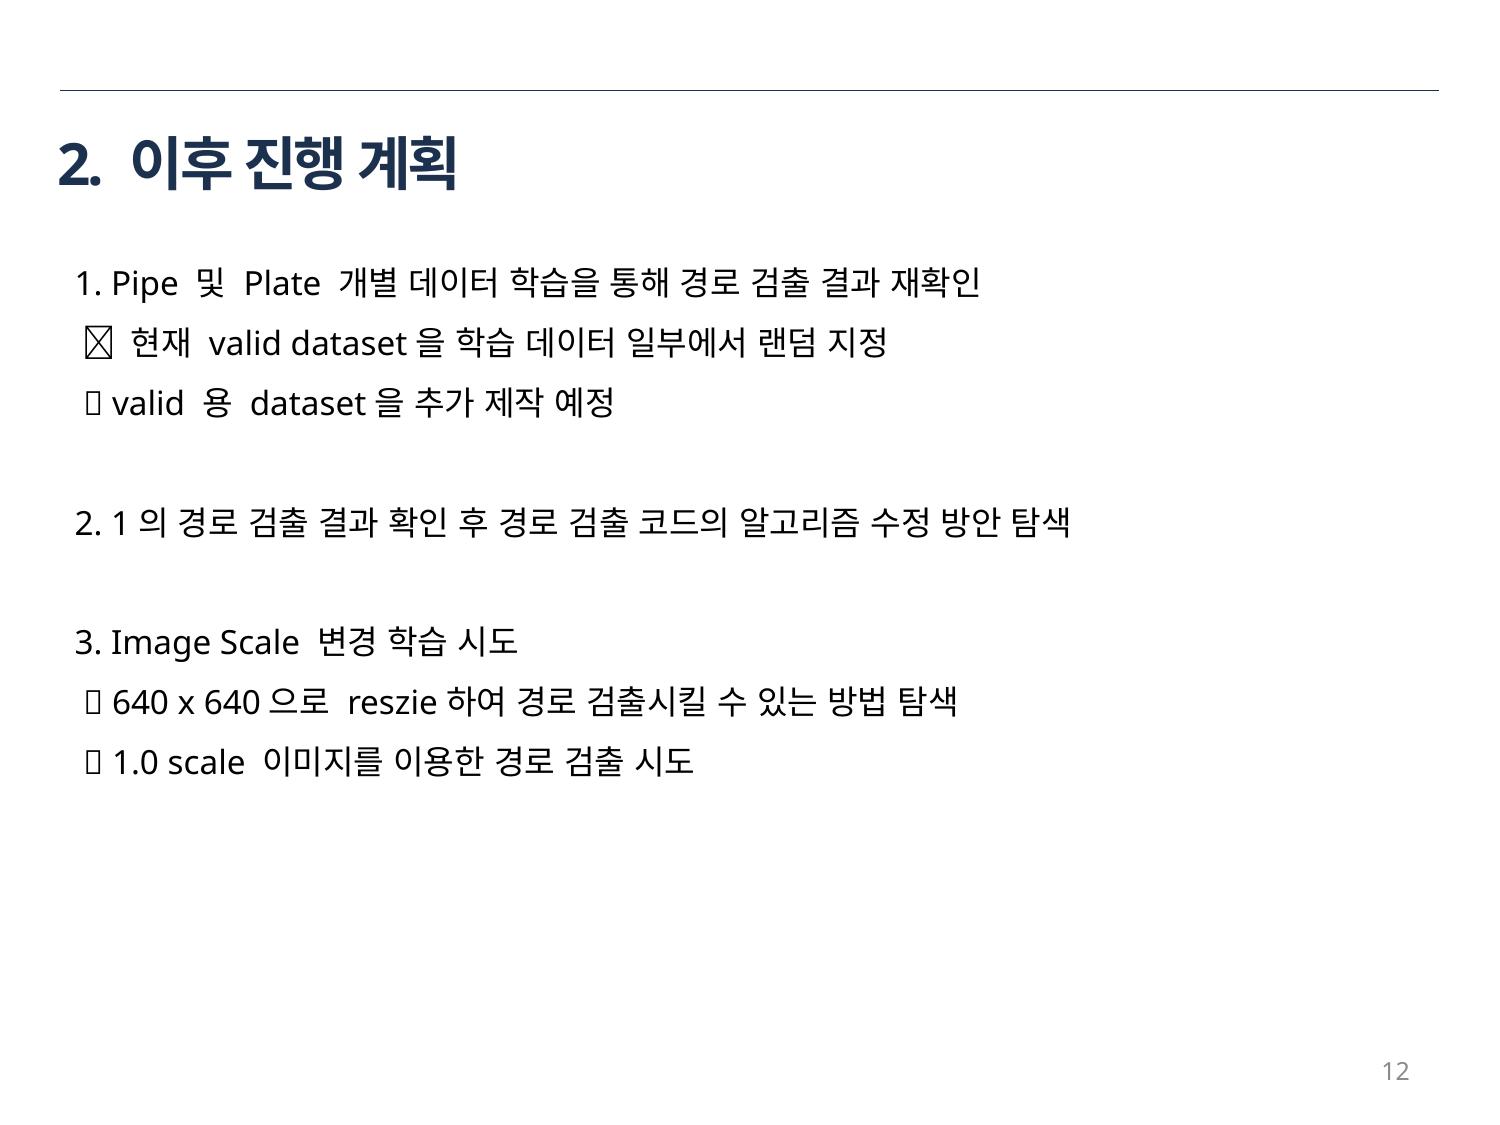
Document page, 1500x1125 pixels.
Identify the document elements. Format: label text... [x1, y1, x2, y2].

title 2. 이후 진행 계획 [42, 114, 1190, 211]
slide_number 12 [1074, 1042, 1425, 1103]
text_box 1. Pipe 및 Plate 개별 데이터 학습을 통해 경로 검출 결과 재확인  현재 valid dataset을 학습 데이터 일부에서 랜덤 지정  valid 용 dataset을 추가 제작 예정 2. 1의 경로 검출 결과 확인 후 경로 검출 코드의 알고리즘 수정 방안 탐색 3. Image Scale 변경 학습 시도  640 x 640으로 reszie하여 경로 검출시킬 수 있는 방법 탐색  1.0 scale 이미지를 이용한 경로 검출 시도 [59, 235, 1500, 789]
